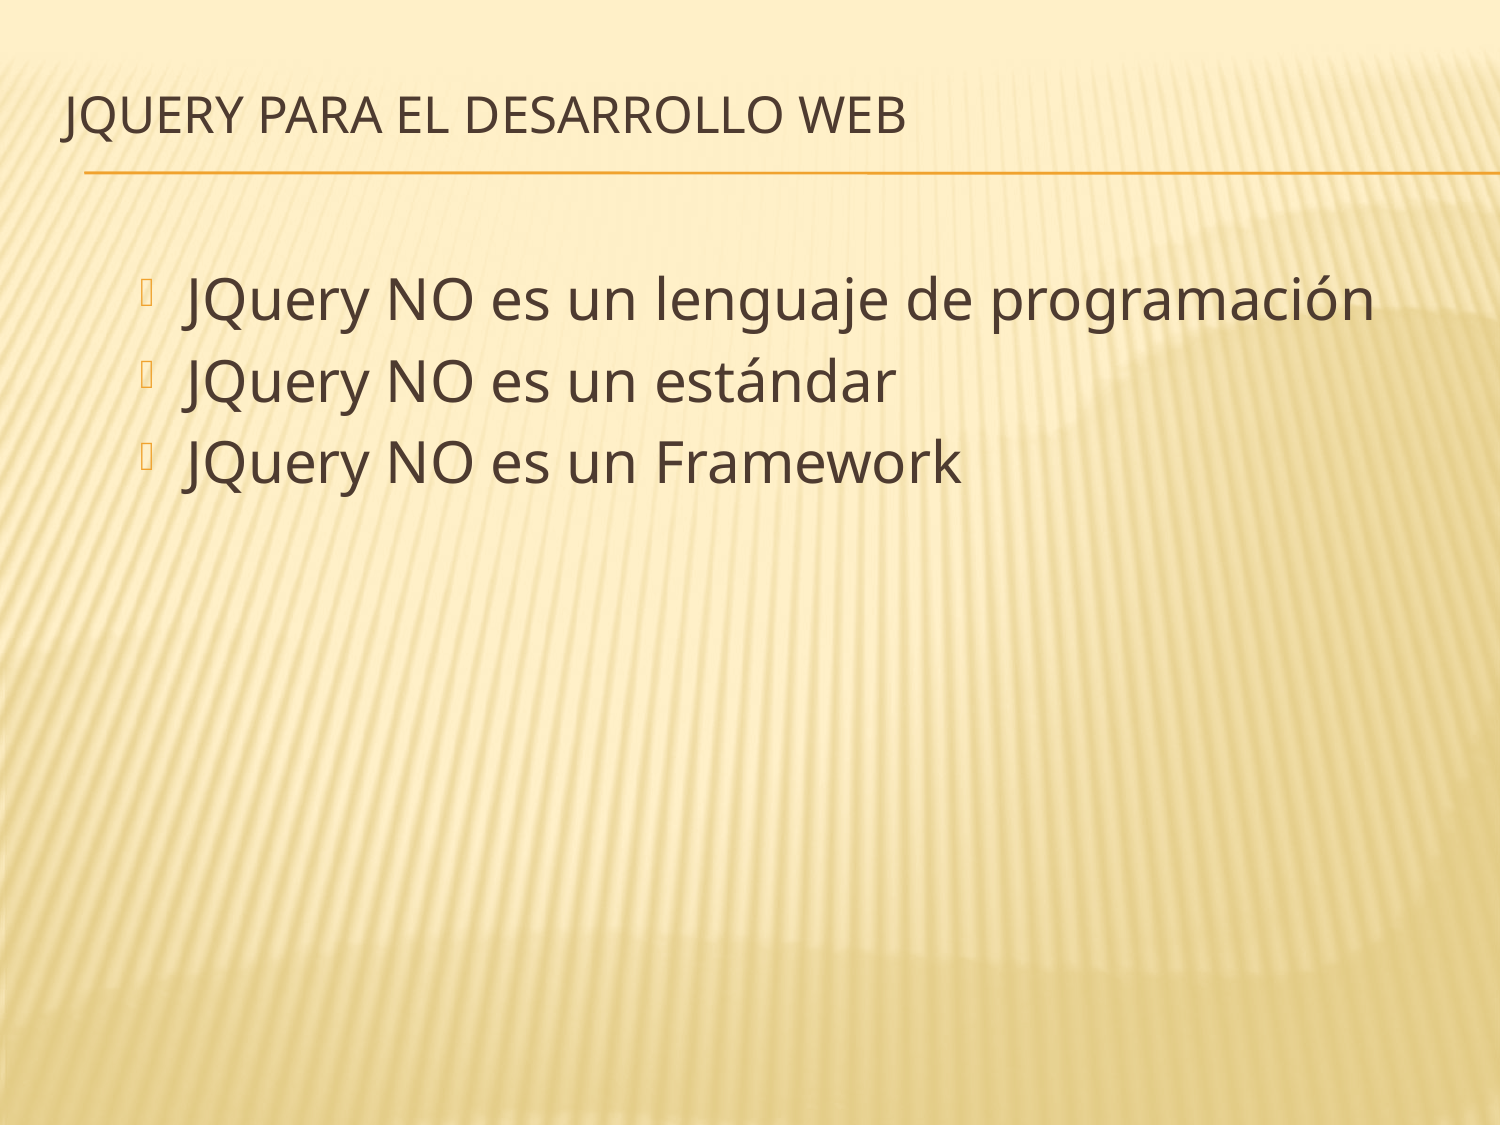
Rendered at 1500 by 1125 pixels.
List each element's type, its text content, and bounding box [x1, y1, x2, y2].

title JQuery para el desarrollo Web [50, 75, 1475, 213]
list JQuery NO es un lenguaje de programación JQuery NO es un estándar JQuery NO es un Framework [50, 254, 1475, 998]
